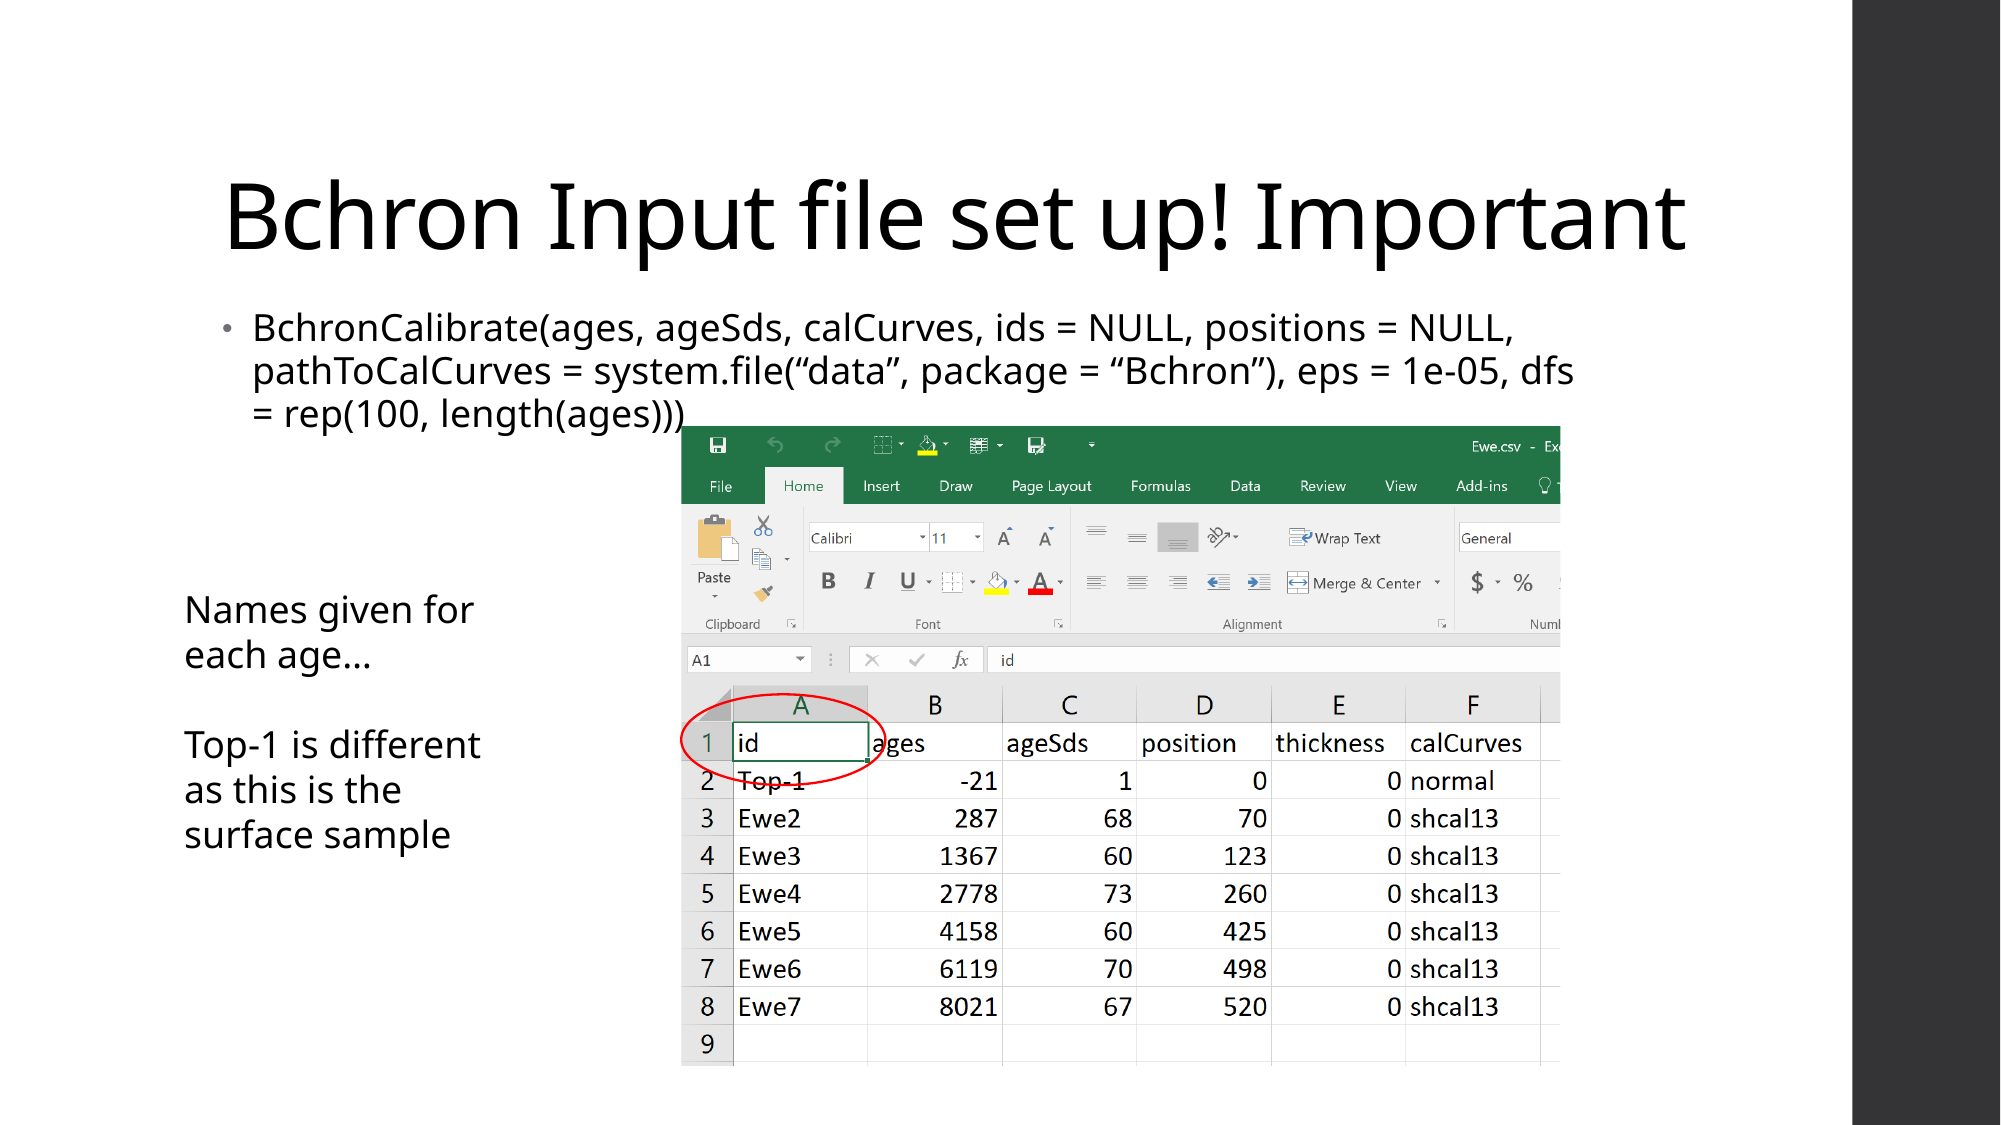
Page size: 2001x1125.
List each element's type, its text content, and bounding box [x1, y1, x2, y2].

list BchronCalibrate(ages, ageSds, calCurves, ids = NULL, positions = NULL, pathToCalCurves = system.file(“data”, package = “Bchron”), eps = 1e-05, dfs = rep(100, length(ages))) [206, 299, 1617, 1014]
title Bchron Input file set up! Important [206, 60, 1797, 278]
text_box Names given for each age… Top-1 is different as this is the surface sample [169, 578, 528, 863]
picture [680, 417, 1561, 1066]
